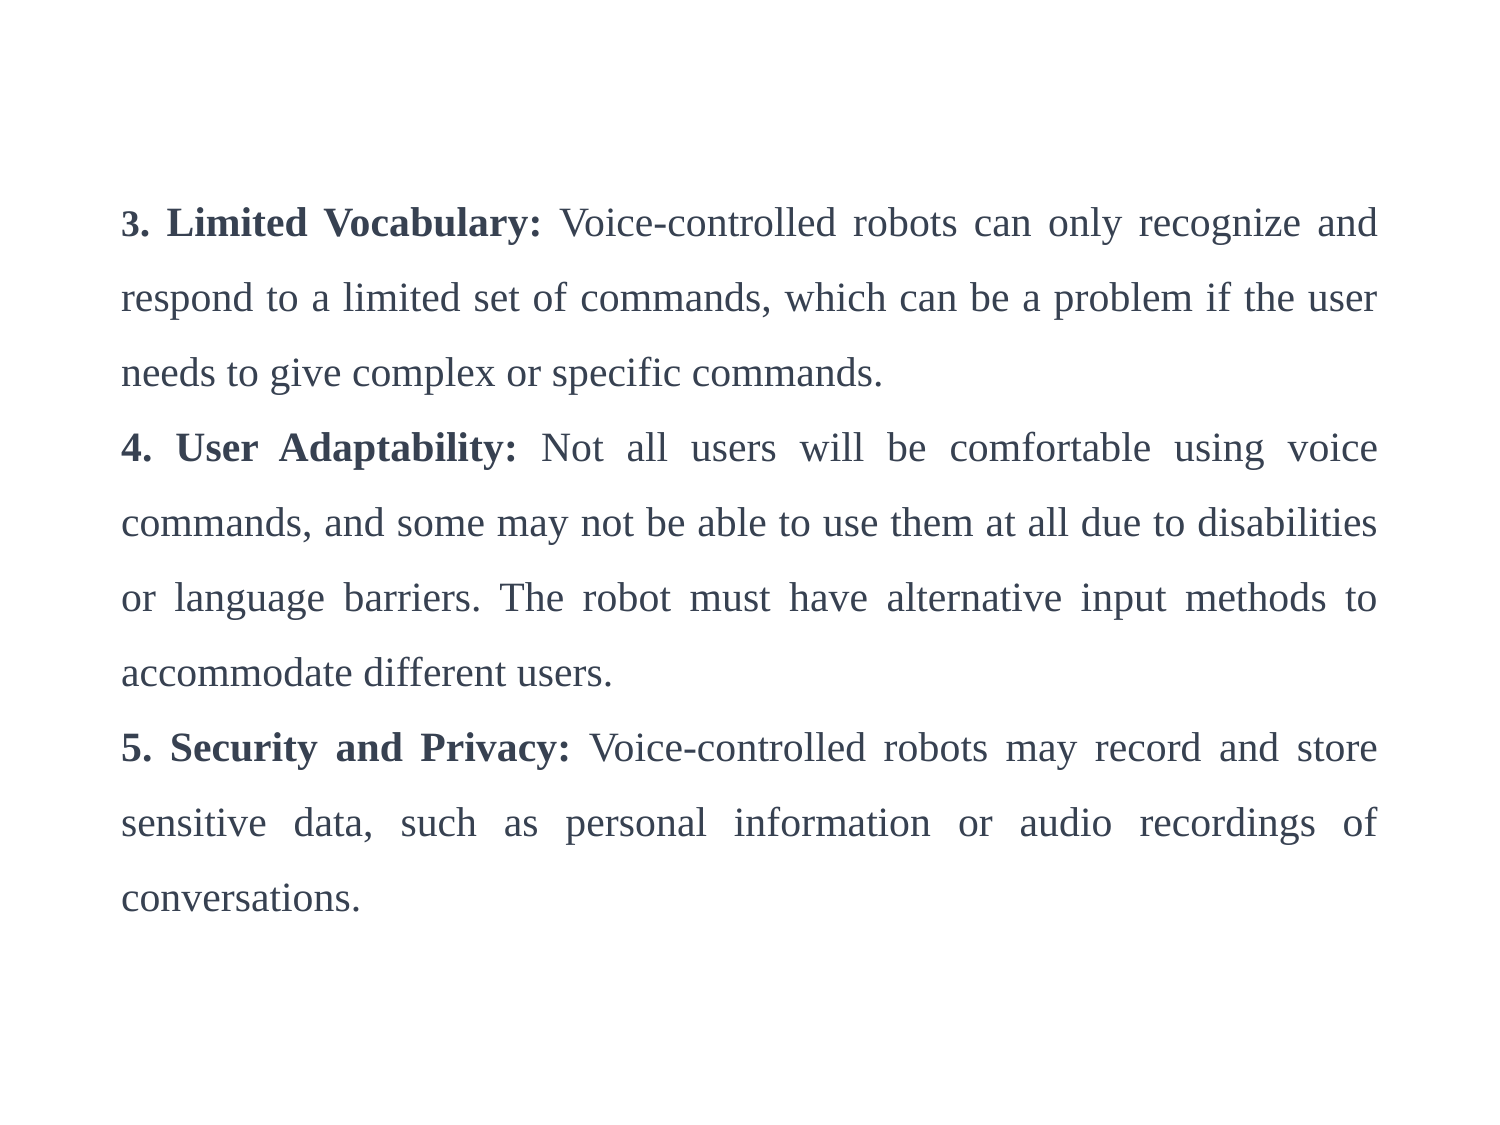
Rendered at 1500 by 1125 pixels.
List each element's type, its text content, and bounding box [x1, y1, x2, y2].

text_box 3. Limited Vocabulary: Voice-controlled robots can only recognize and respond to a limited set of commands, which can be a problem if the user needs to give complex or specific commands. 4. User Adaptability: Not all users will be comfortable using voice commands, and some may not be able to use them at all due to disabilities or language barriers. The robot must have alternative input methods to accommodate different users. 5. Security and Privacy: Voice-controlled robots may record and store sensitive data, such as personal information or audio recordings of conversations. [106, 162, 1394, 995]
